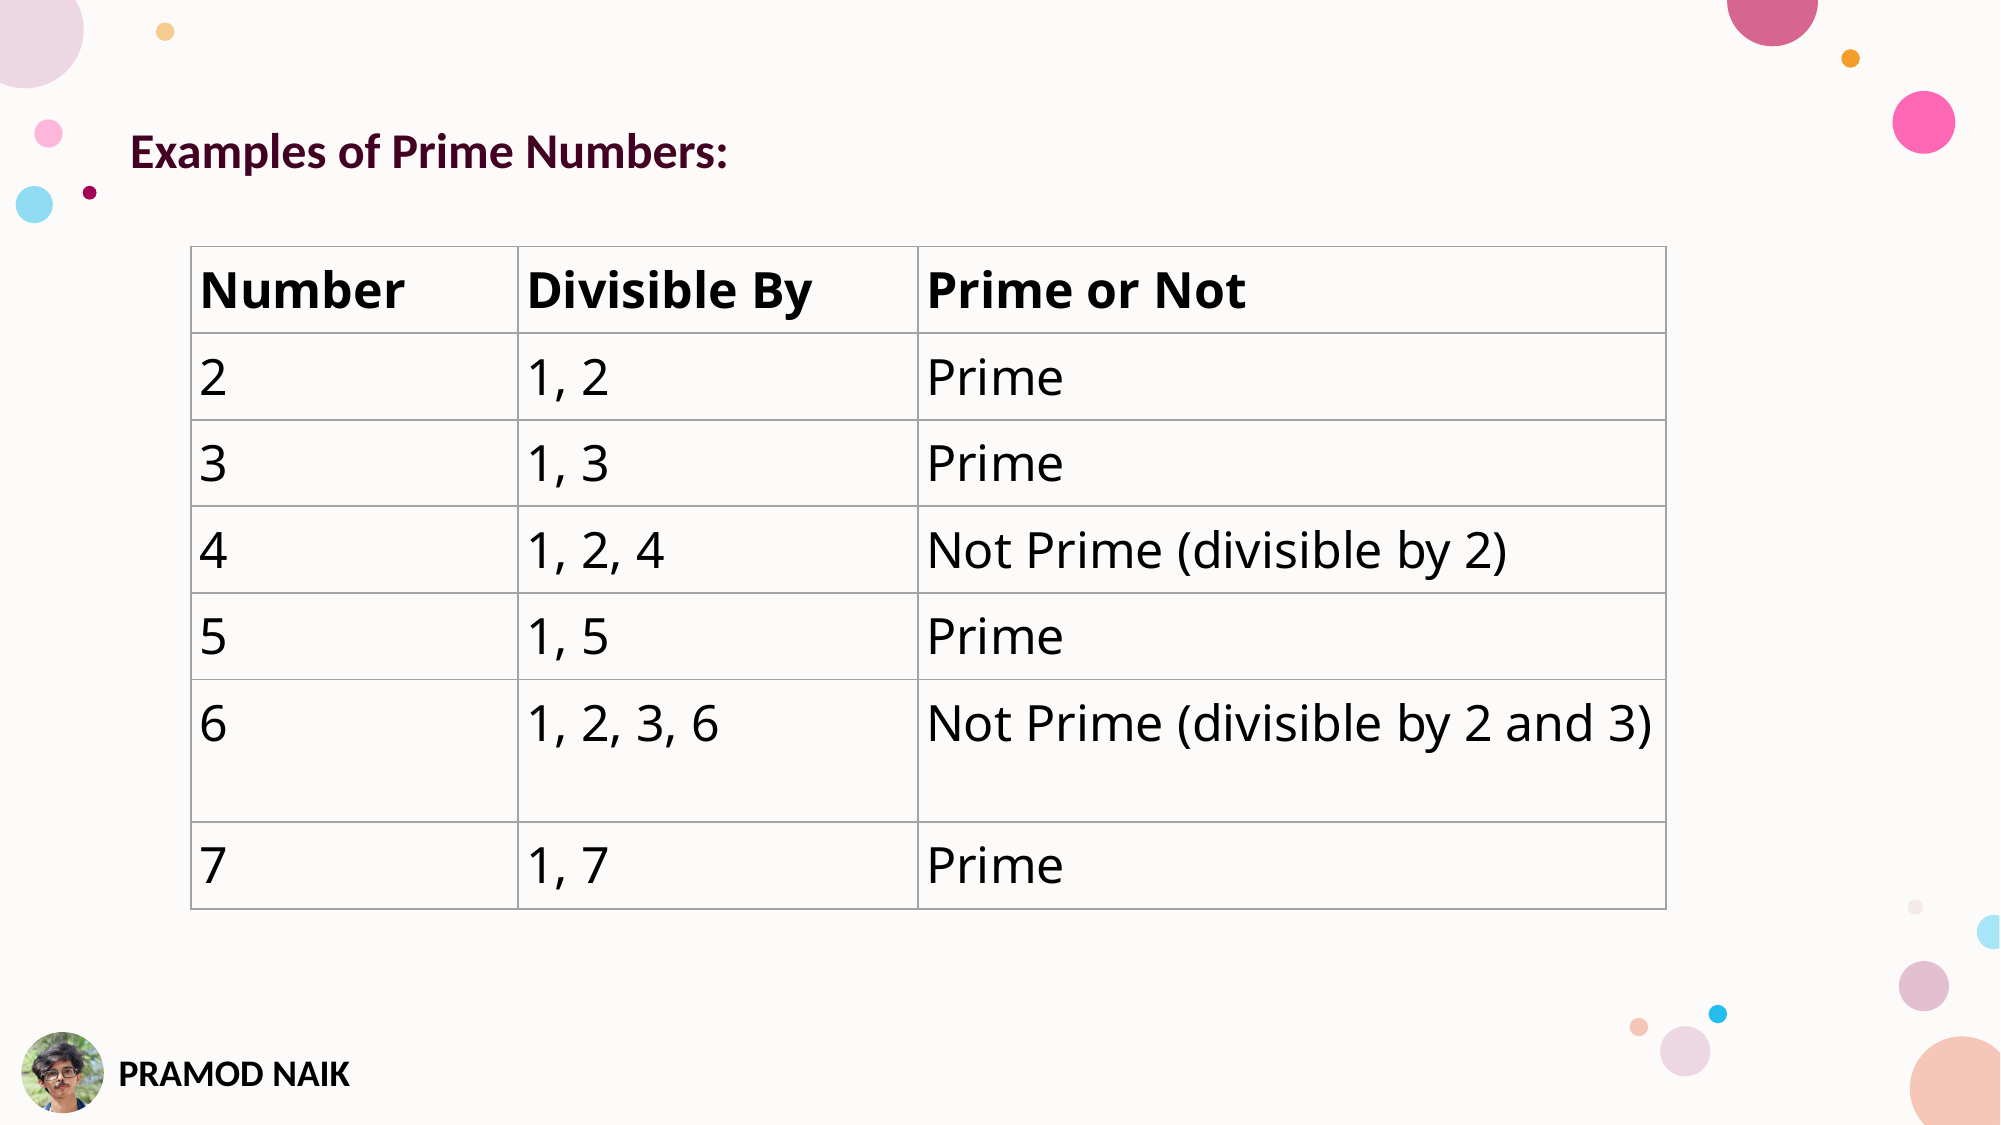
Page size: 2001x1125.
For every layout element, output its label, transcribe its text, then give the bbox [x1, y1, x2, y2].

table_cell 1, 7 [519, 823, 917, 908]
table_cell 3 [192, 421, 517, 505]
picture [21, 1031, 104, 1114]
table_cell 1, 2 [519, 334, 917, 419]
table_cell 5 [192, 594, 517, 679]
table_cell 1, 2, 4 [519, 507, 917, 592]
table_cell Not Prime (divisible by 2) [919, 507, 1665, 592]
table_cell Prime [919, 421, 1665, 505]
table_cell 4 [192, 507, 517, 592]
table_header Divisible By [519, 247, 917, 332]
table_header Number [192, 247, 517, 332]
table_cell 6 [192, 680, 517, 821]
table_cell Prime [919, 823, 1665, 908]
table_header Prime or Not [919, 247, 1665, 332]
list Examples of Prime Numbers: [115, 117, 1904, 990]
table_cell Prime [919, 594, 1665, 679]
table_cell 2 [192, 334, 517, 419]
table_cell 1, 2, 3, 6 [519, 680, 917, 821]
table_cell Not Prime (divisible by 2 and 3) [919, 680, 1665, 821]
table_cell 7 [192, 823, 517, 908]
table_cell 1, 5 [519, 594, 917, 679]
table_cell Prime [919, 334, 1665, 419]
table_cell 1, 3 [519, 421, 917, 505]
